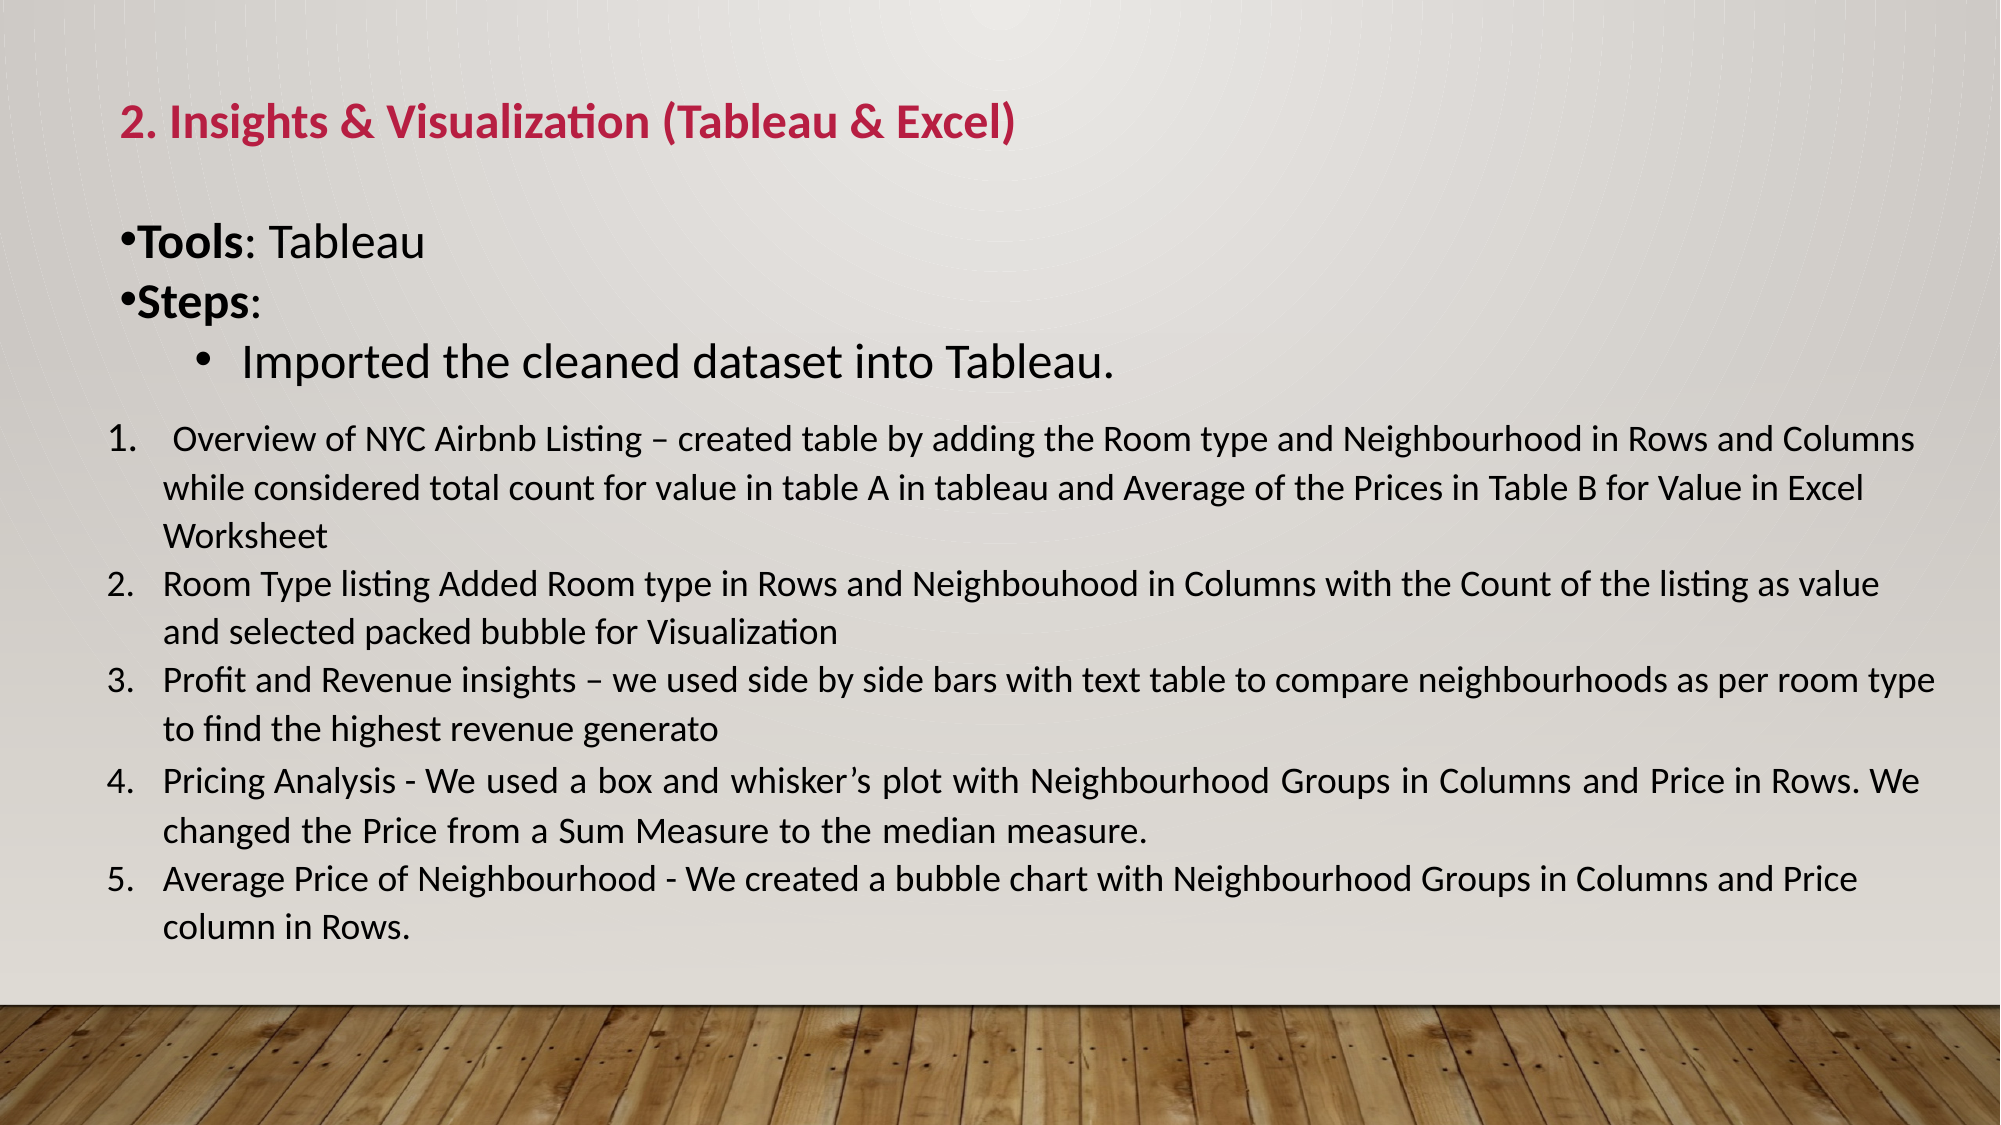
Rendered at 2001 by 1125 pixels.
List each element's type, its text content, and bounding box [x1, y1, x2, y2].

picture [0, 1005, 2000, 1125]
text_box 2. Insights & Visualization (Tableau & Excel) Tools: Tableau Steps: Imported the cleaned dataset into Tableau. [104, 80, 1584, 396]
text_box Overview of NYC Airbnb Listing – created table by adding the Room type and Neighbourhood in Rows and Columns while considered total count for value in table A in tableau and Average of the Prices in Table B for Value in Excel Worksheet Room Type listing Added Room type in Rows and Neighbouhood in Columns with the Count of the listing as value and selected packed bubble for Visualization Profit and Revenue insights – we used side by side bars with text table to compare neighbourhoods as per room type to find the highest revenue generato Pricing Analysis - We used a box and whisker’s plot with Neighbourhood Groups in Columns and Price in Rows. We changed the Price from a Sum Measure to the median measure. Average Price of Neighbourhood - We created a bubble chart with Neighbourhood Groups in Columns and Price column in Rows. [91, 398, 1962, 1087]
